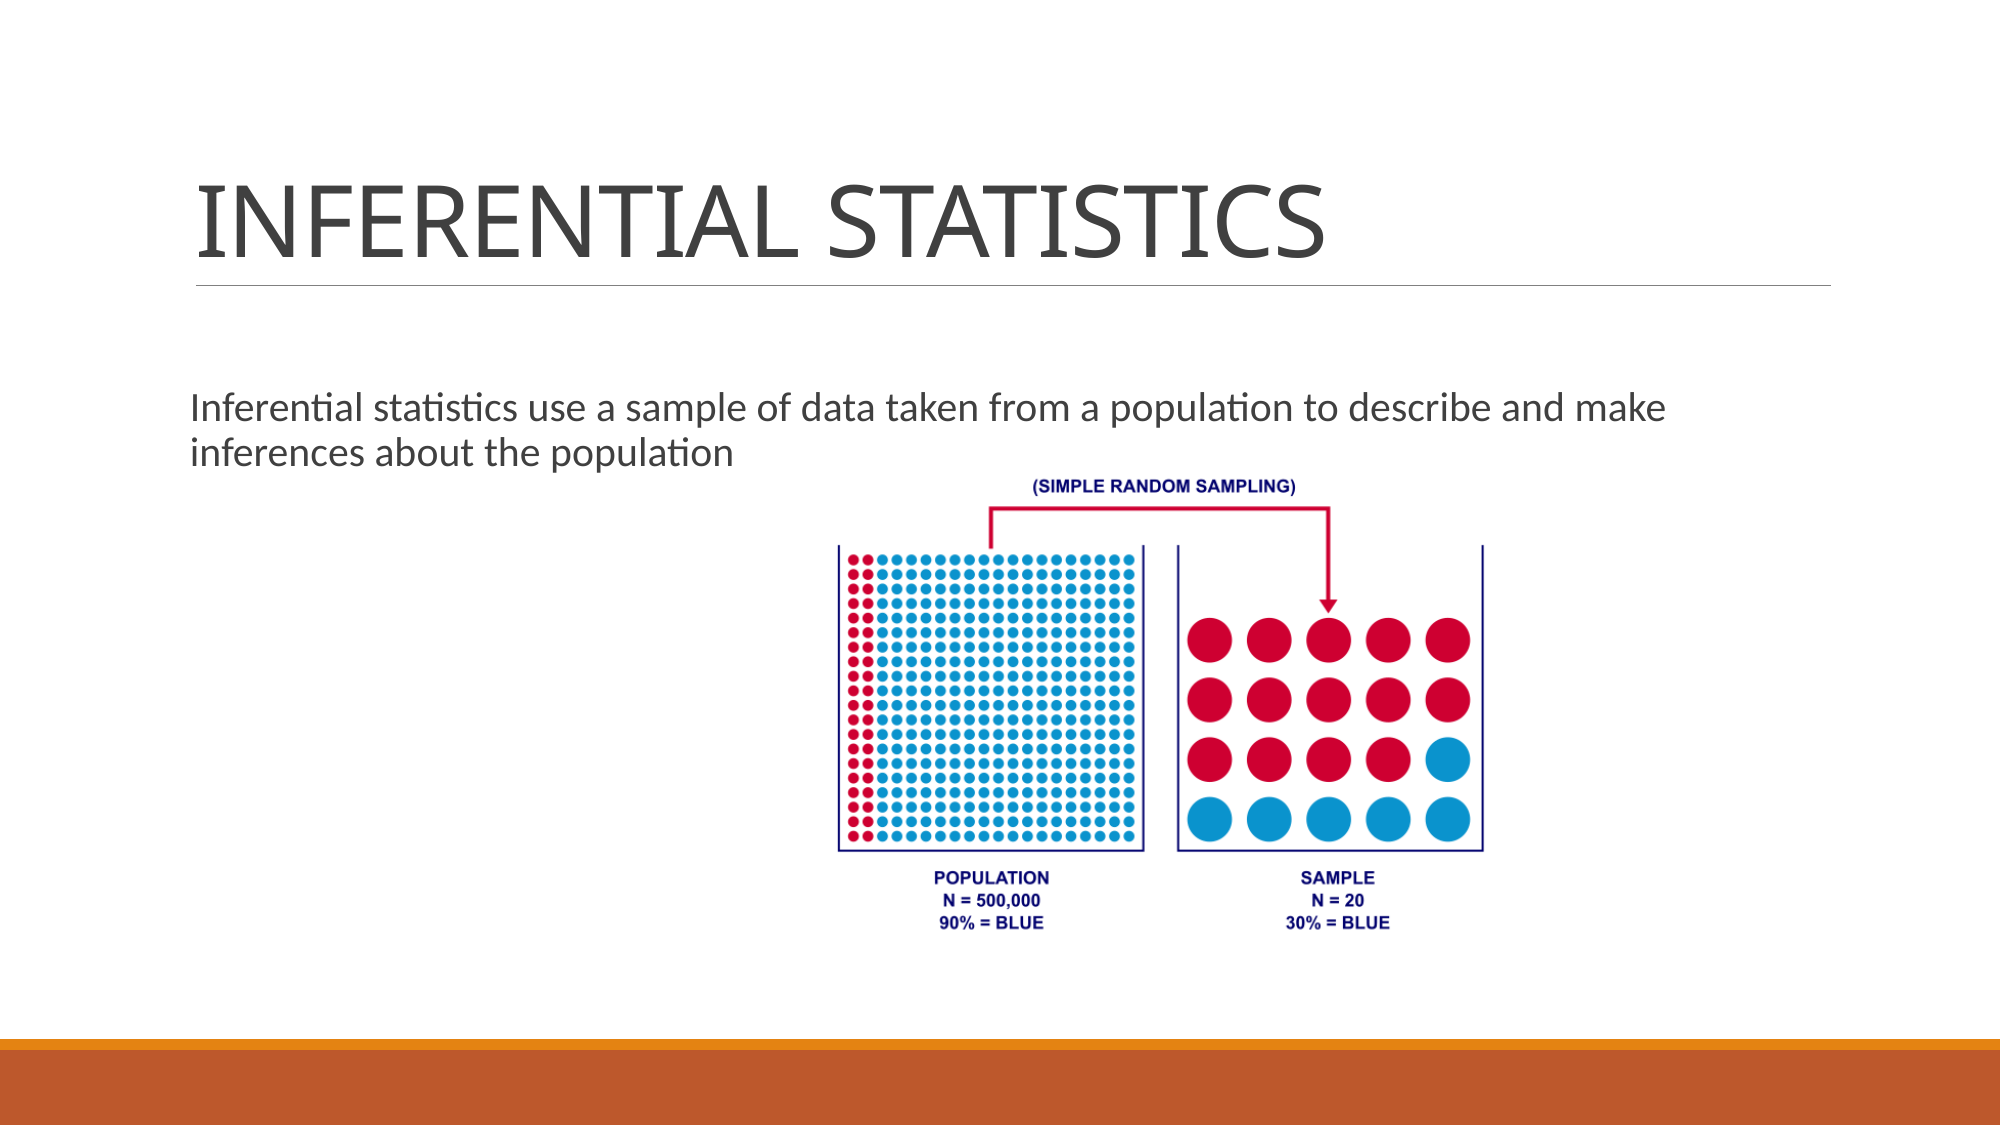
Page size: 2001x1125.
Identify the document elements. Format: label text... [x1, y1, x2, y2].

list Inferential statistics use a sample of data taken from a population to describe and make inferences about the population [174, 378, 1825, 497]
title INFERENTIAL STATISTICS [180, 47, 1830, 285]
picture [790, 455, 1527, 947]
